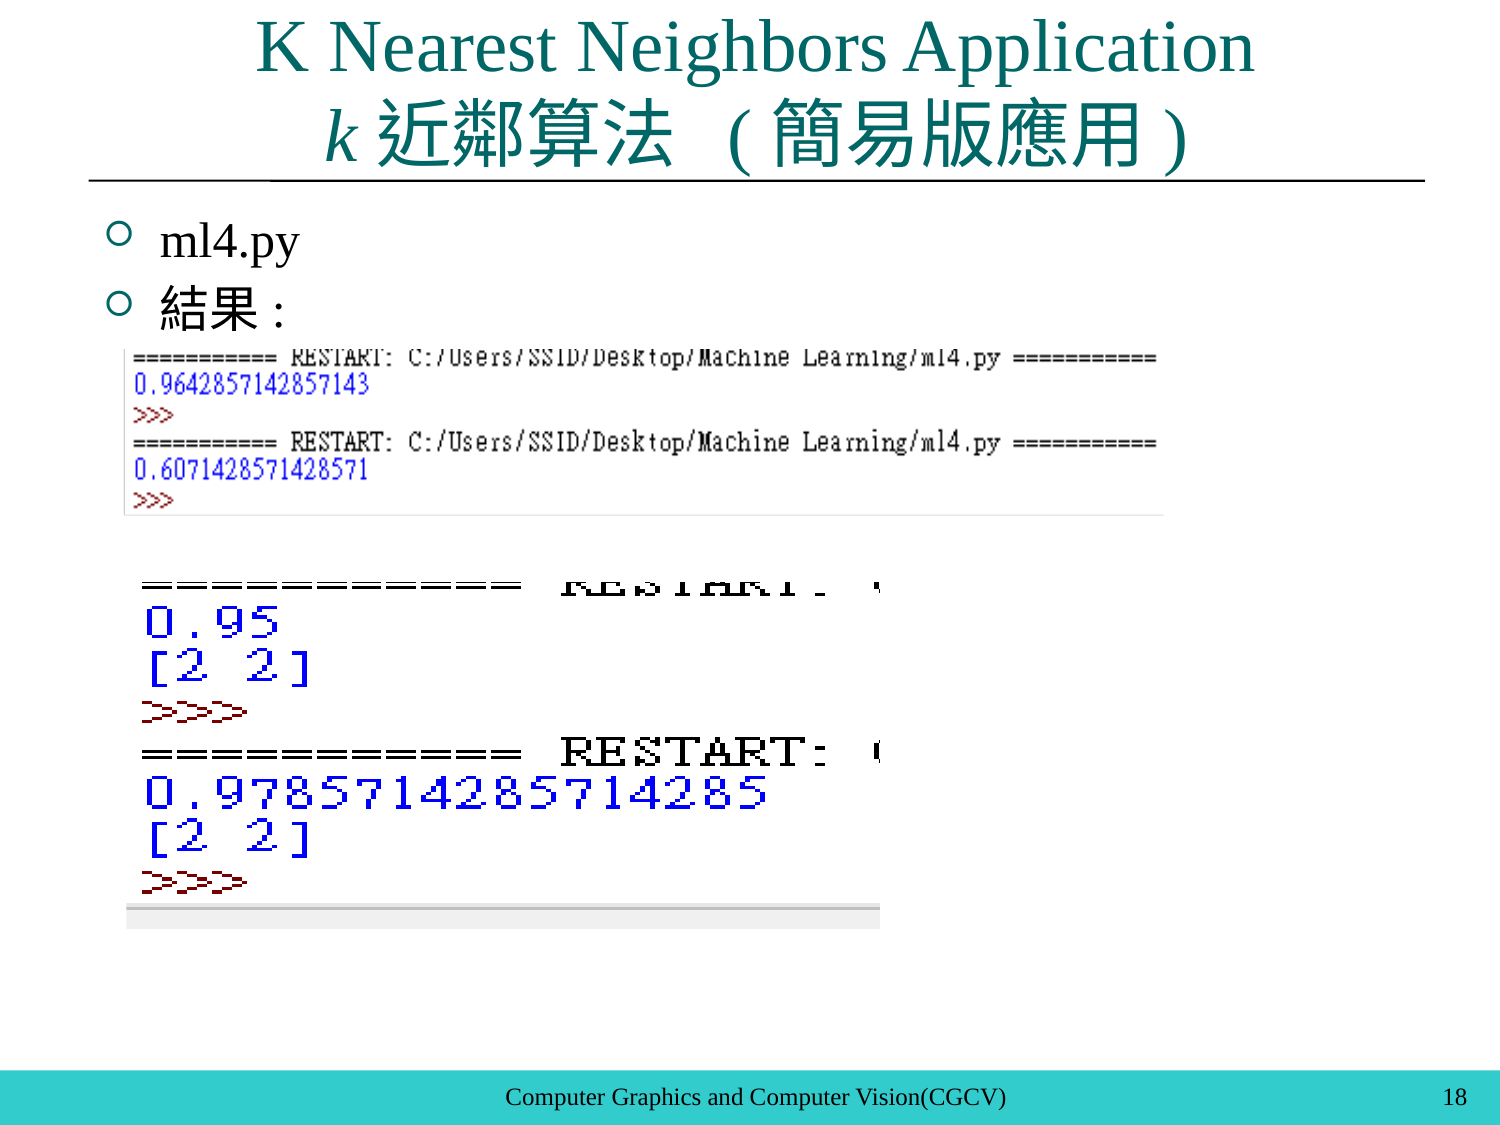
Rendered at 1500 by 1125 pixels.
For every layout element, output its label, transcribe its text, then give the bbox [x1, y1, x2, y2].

picture [123, 349, 1164, 516]
picture [126, 581, 881, 929]
title K Nearest Neighbors Application k近鄰算法 (簡易版應用) [88, 0, 1425, 173]
footer Computer Graphics and Computer Vision(CGCV) [266, 1042, 1247, 1118]
list ml4.py 結果: [88, 200, 1425, 1024]
slide_number 18 [1316, 1042, 1483, 1118]
